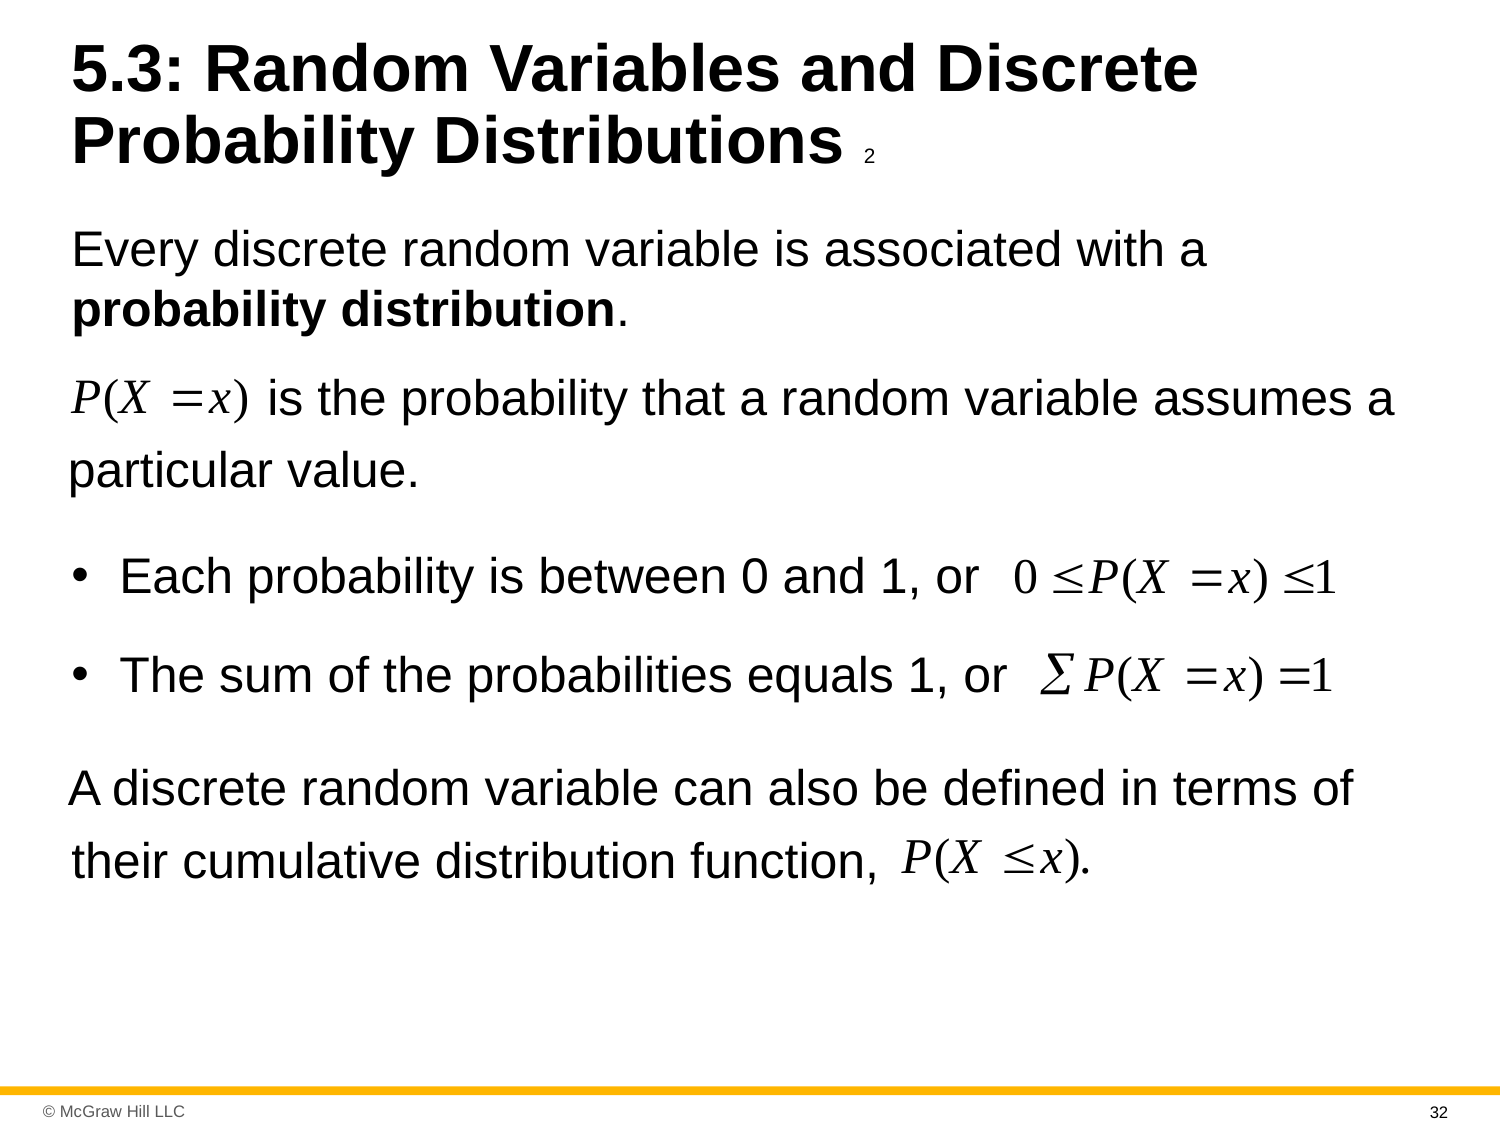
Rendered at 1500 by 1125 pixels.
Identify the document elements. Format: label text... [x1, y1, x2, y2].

title 5.3: Random Variables and Discrete Probability Distributions 2 [56, 31, 1444, 180]
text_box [1010, 553, 1338, 610]
slide_number 32 [1415, 1094, 1474, 1122]
list is the probability that a random variable assumes a [252, 357, 1434, 429]
list Every discrete random variable is associated with a probability distribution. [56, 209, 1444, 353]
list Each probability is between 0 and 1, or [56, 536, 1024, 617]
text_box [1037, 649, 1334, 708]
list particular value. [52, 429, 1434, 510]
list their cumulative distribution function, [56, 820, 901, 896]
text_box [896, 833, 1093, 891]
list A discrete random variable can also be defined in terms of [52, 747, 1444, 821]
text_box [66, 373, 252, 430]
list The sum of the probabilities equals 1, or [56, 635, 1036, 716]
